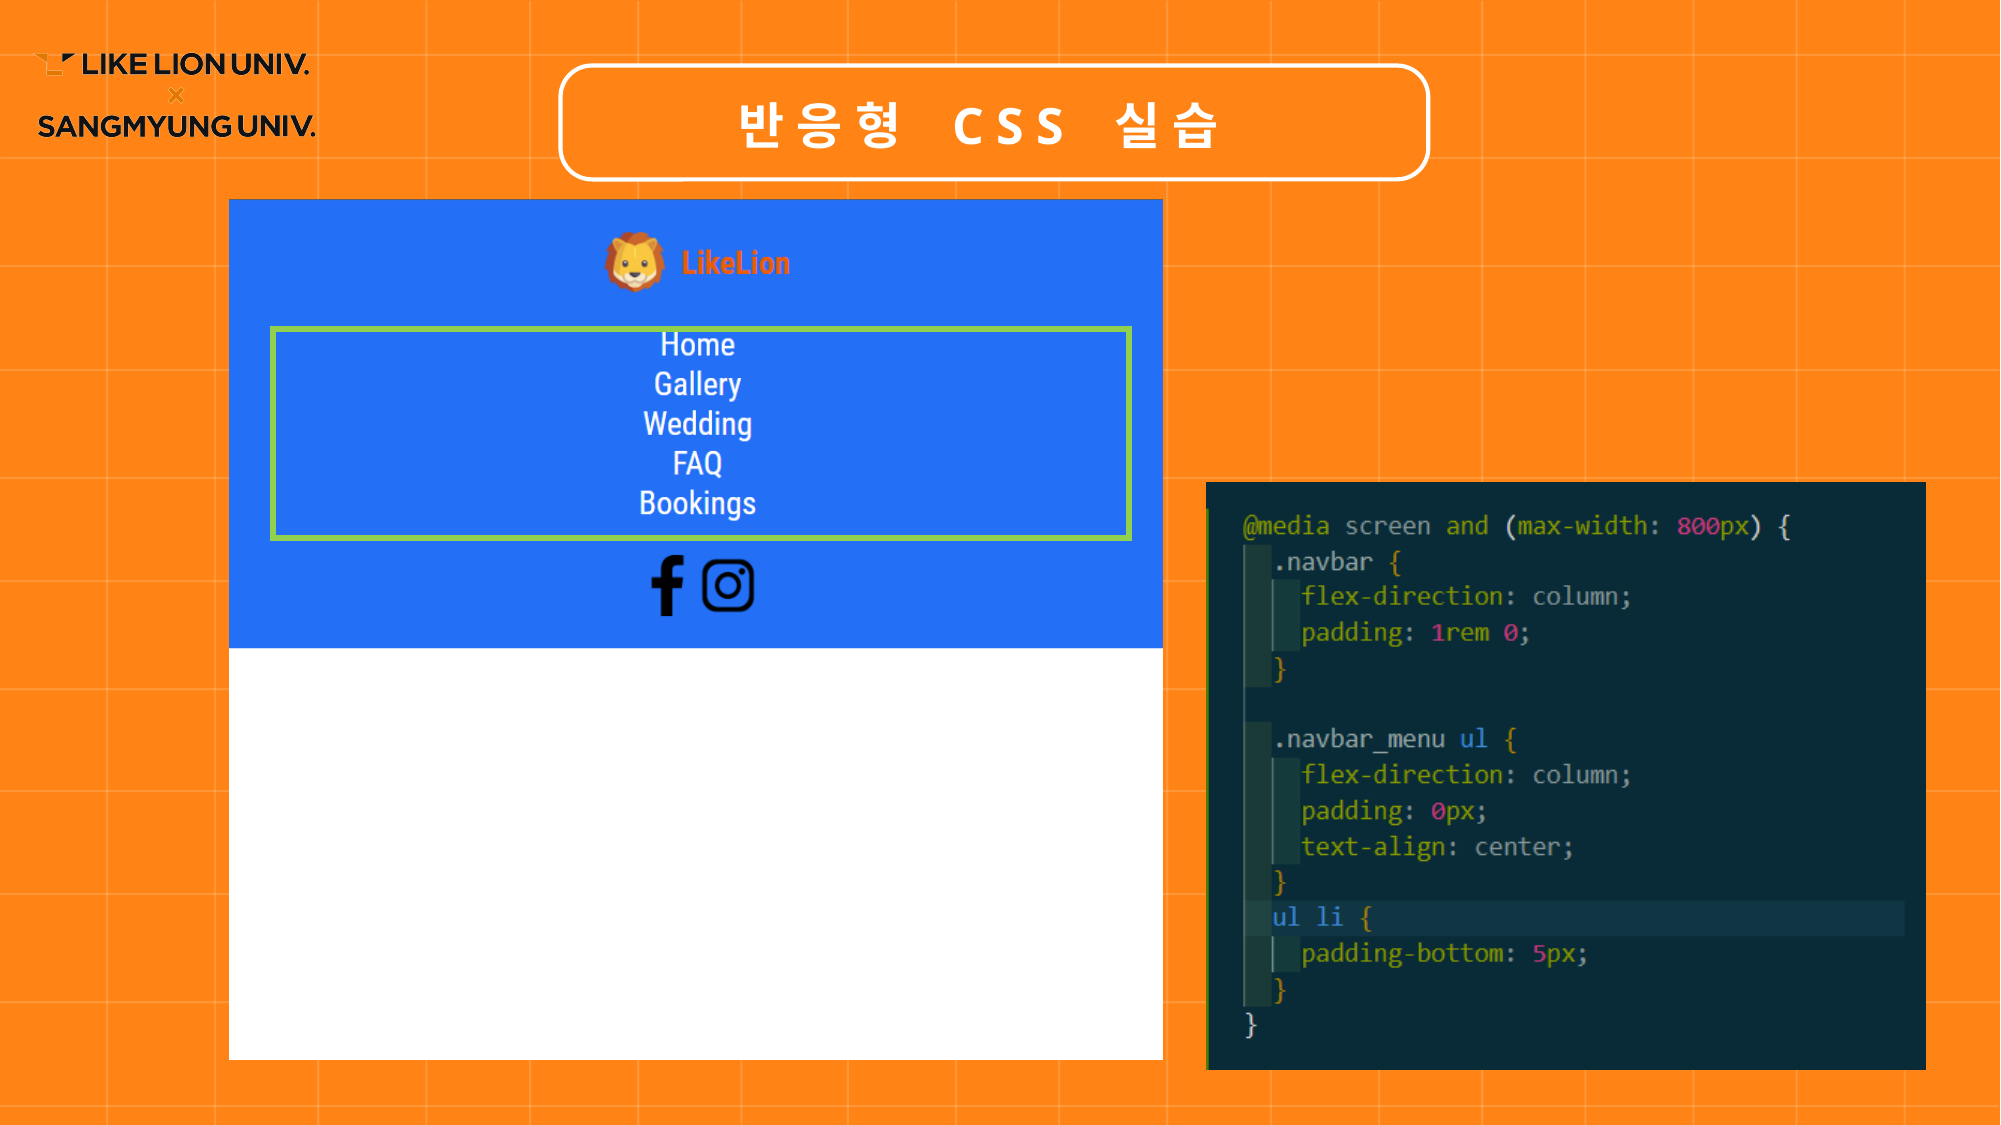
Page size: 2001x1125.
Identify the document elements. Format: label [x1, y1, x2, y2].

picture [32, 39, 317, 152]
picture [1206, 482, 1926, 1070]
picture [229, 199, 1163, 1060]
text_box [0, 0, 2000, 1125]
